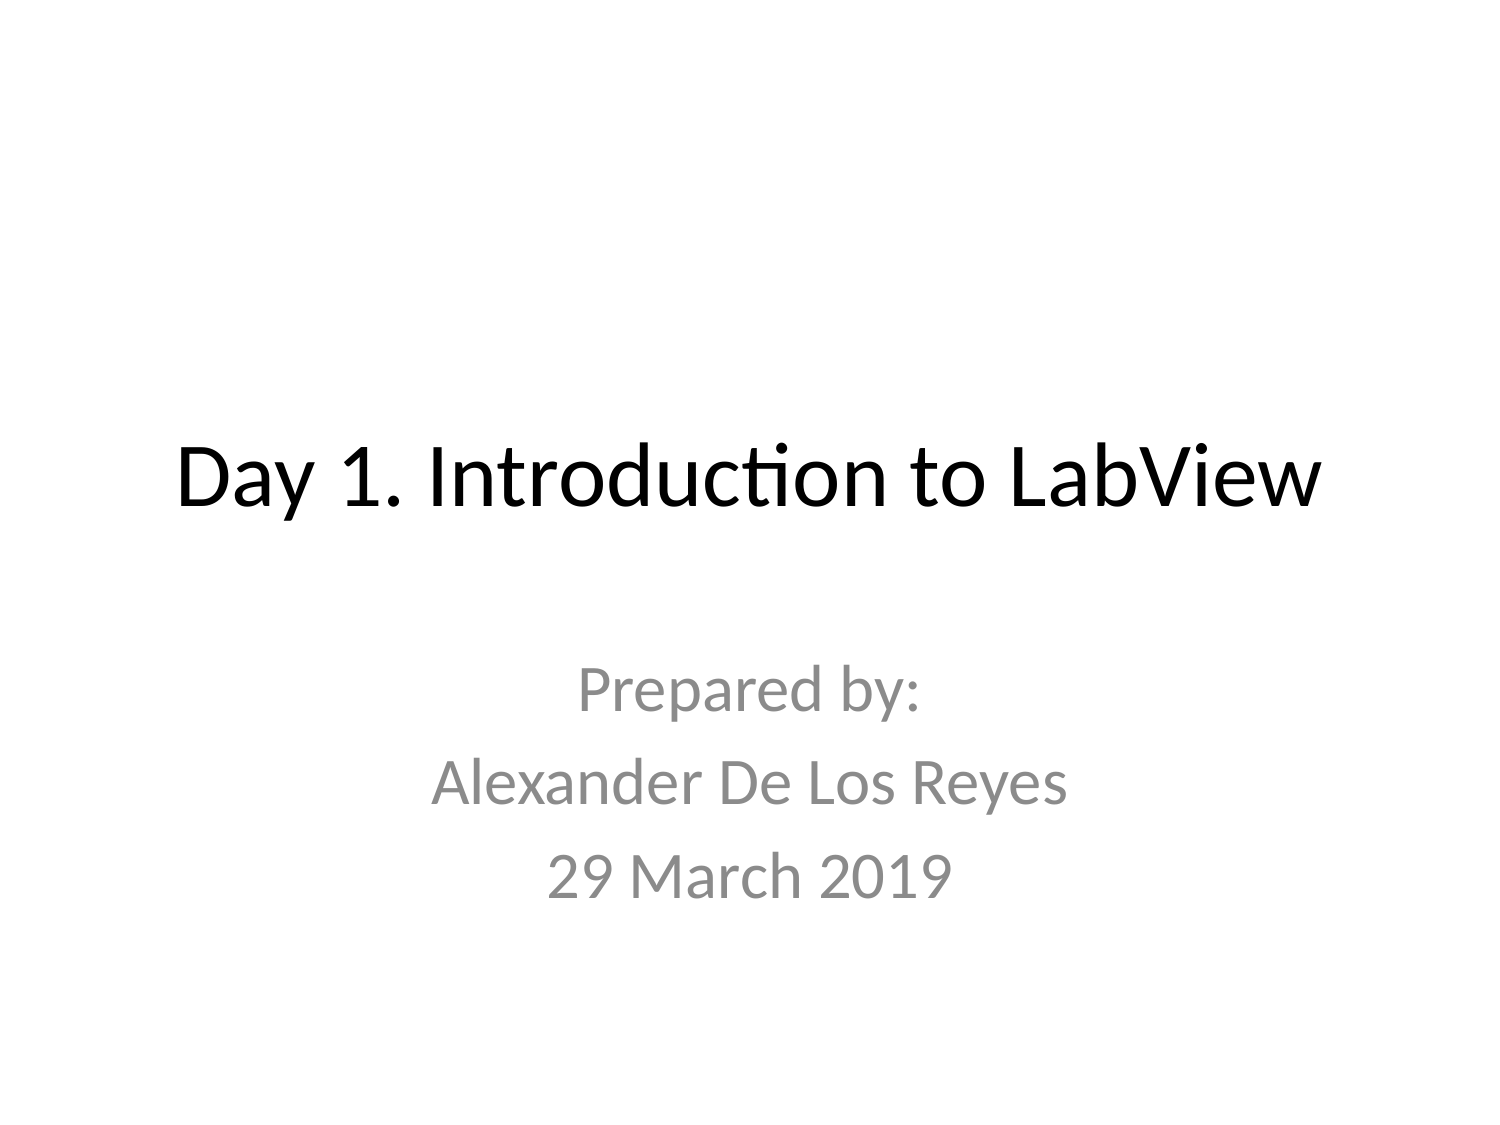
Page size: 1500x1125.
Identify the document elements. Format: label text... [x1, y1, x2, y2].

subtitle Prepared by: Alexander De Los Reyes 29 March 2019 [225, 637, 1275, 925]
title Day 1. Introduction to LabView [112, 349, 1388, 591]
